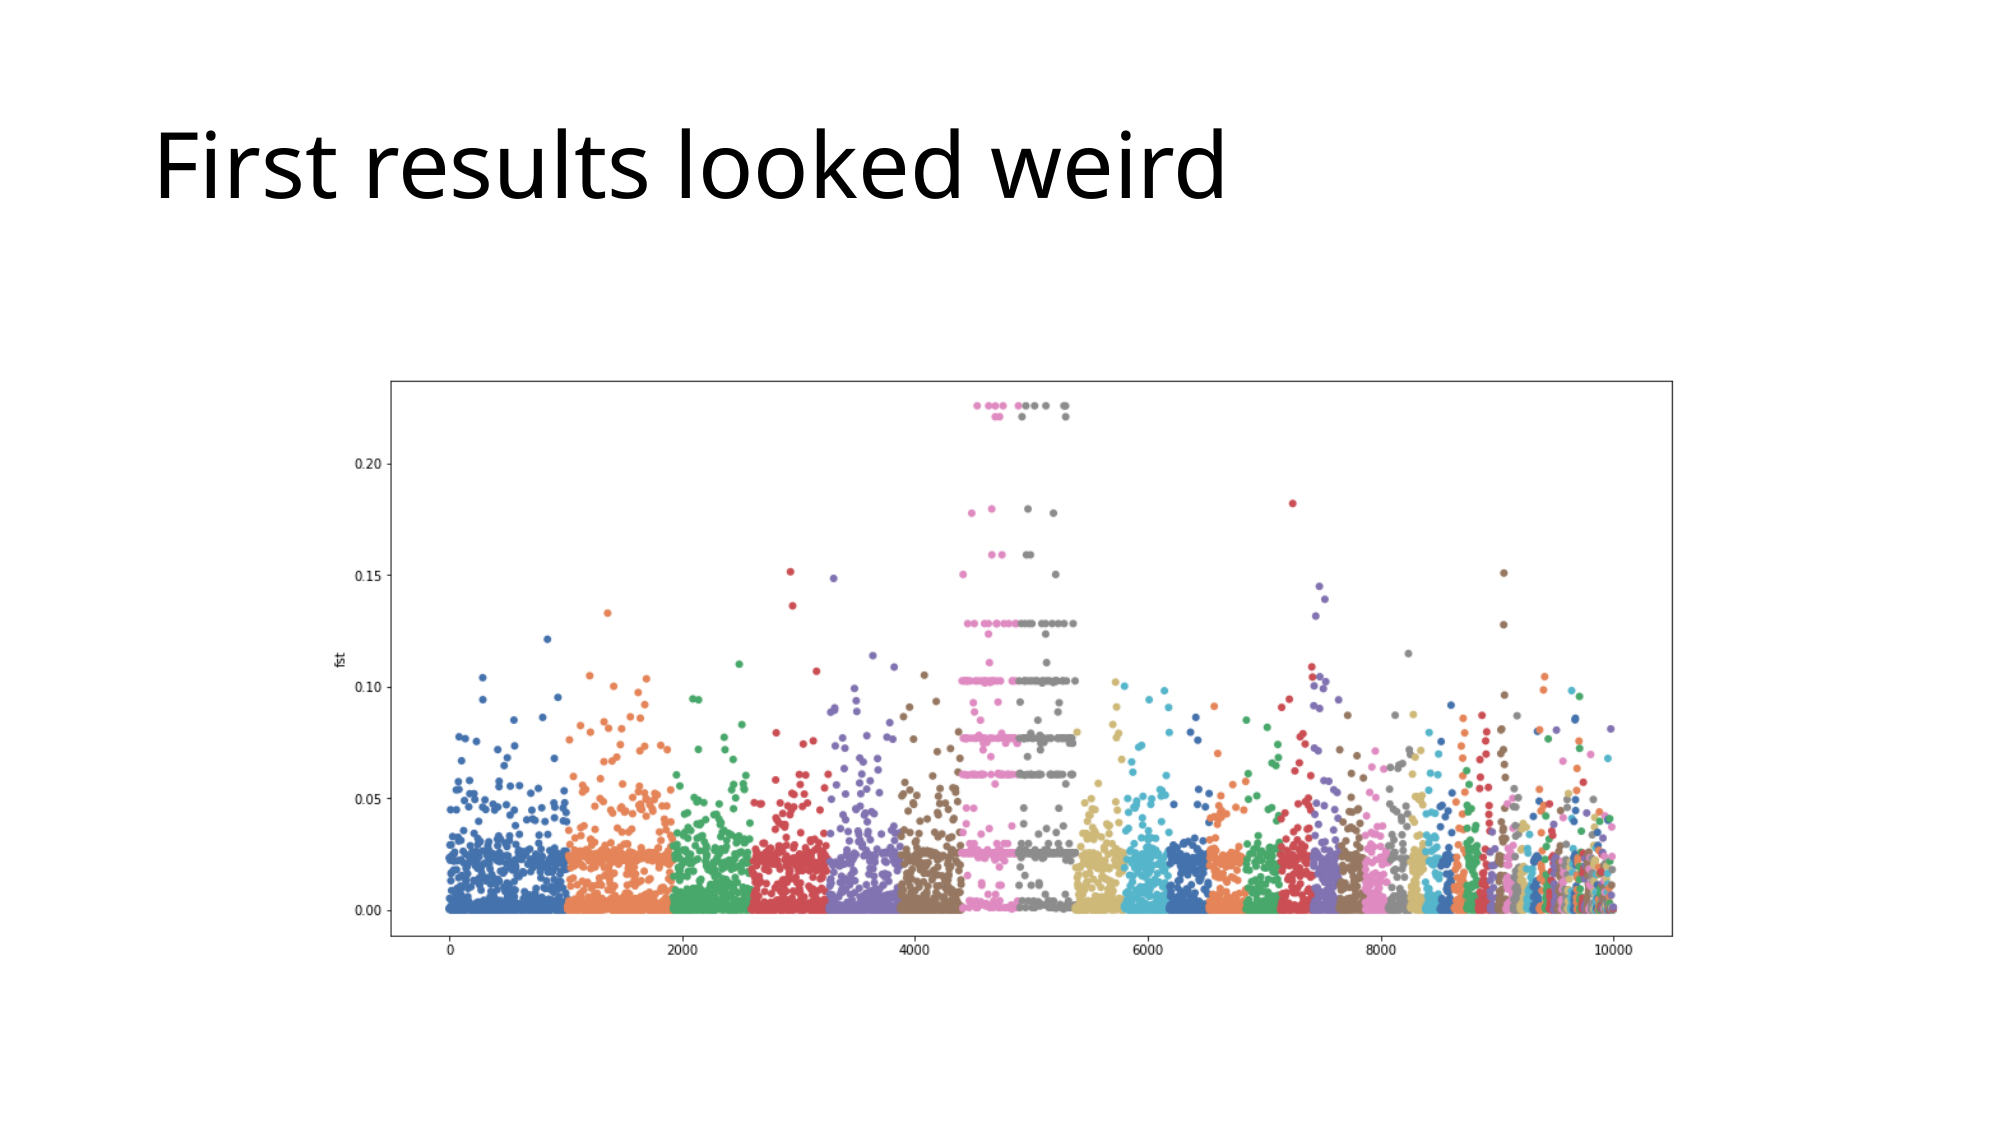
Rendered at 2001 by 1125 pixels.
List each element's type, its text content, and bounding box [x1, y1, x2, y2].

picture [323, 377, 1677, 960]
title First results looked weird [137, 59, 1863, 278]
